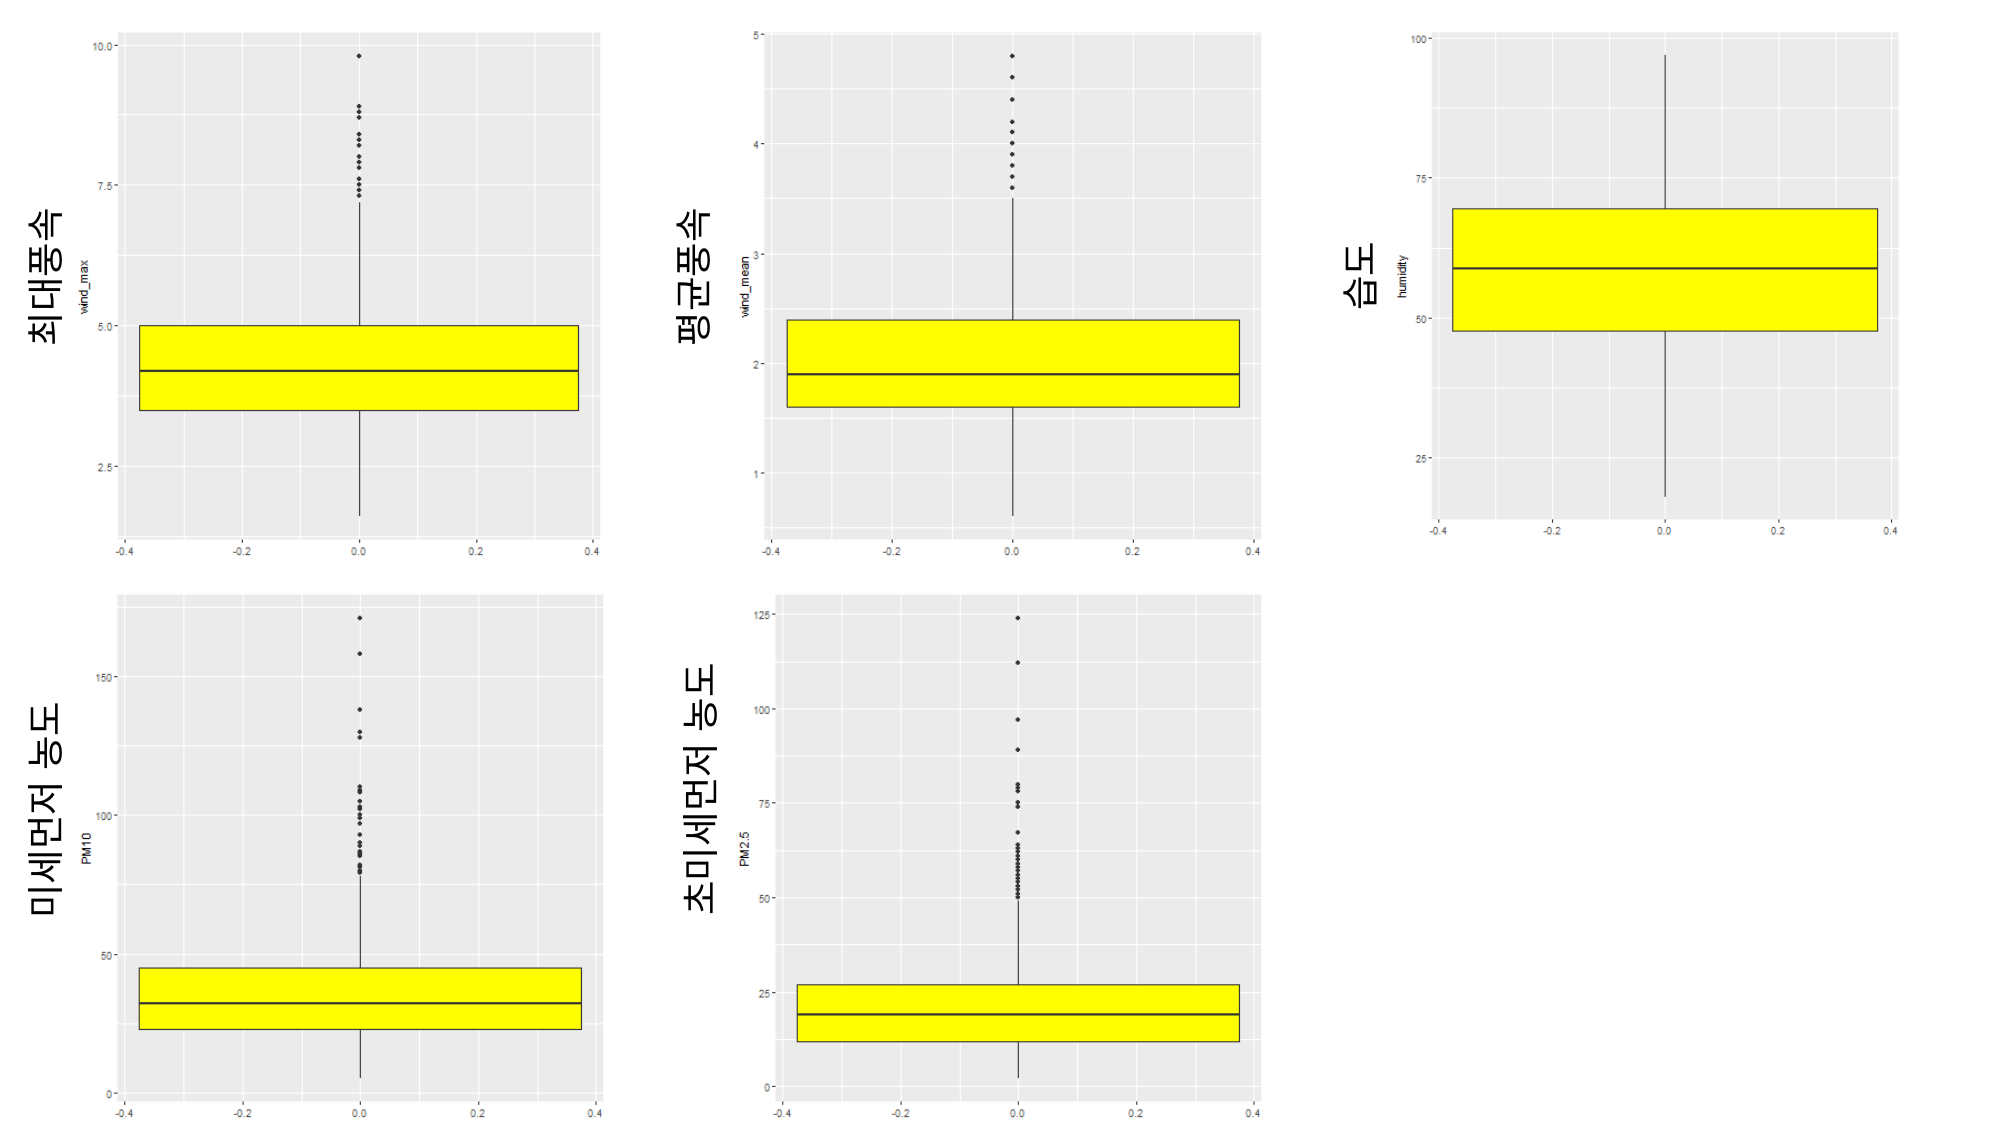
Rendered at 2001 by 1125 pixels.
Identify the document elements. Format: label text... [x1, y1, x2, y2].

text_box 최대풍속 [14, 173, 71, 361]
text_box 평균풍속 [662, 173, 723, 361]
picture [732, 589, 1268, 1125]
text_box 습도 [1329, 209, 1390, 326]
text_box 미세먼저 농도 [14, 602, 74, 934]
picture [1390, 27, 1905, 542]
picture [74, 589, 610, 1125]
text_box 초미세먼저 농도 [670, 598, 730, 931]
picture [732, 27, 1268, 563]
picture [71, 27, 607, 563]
